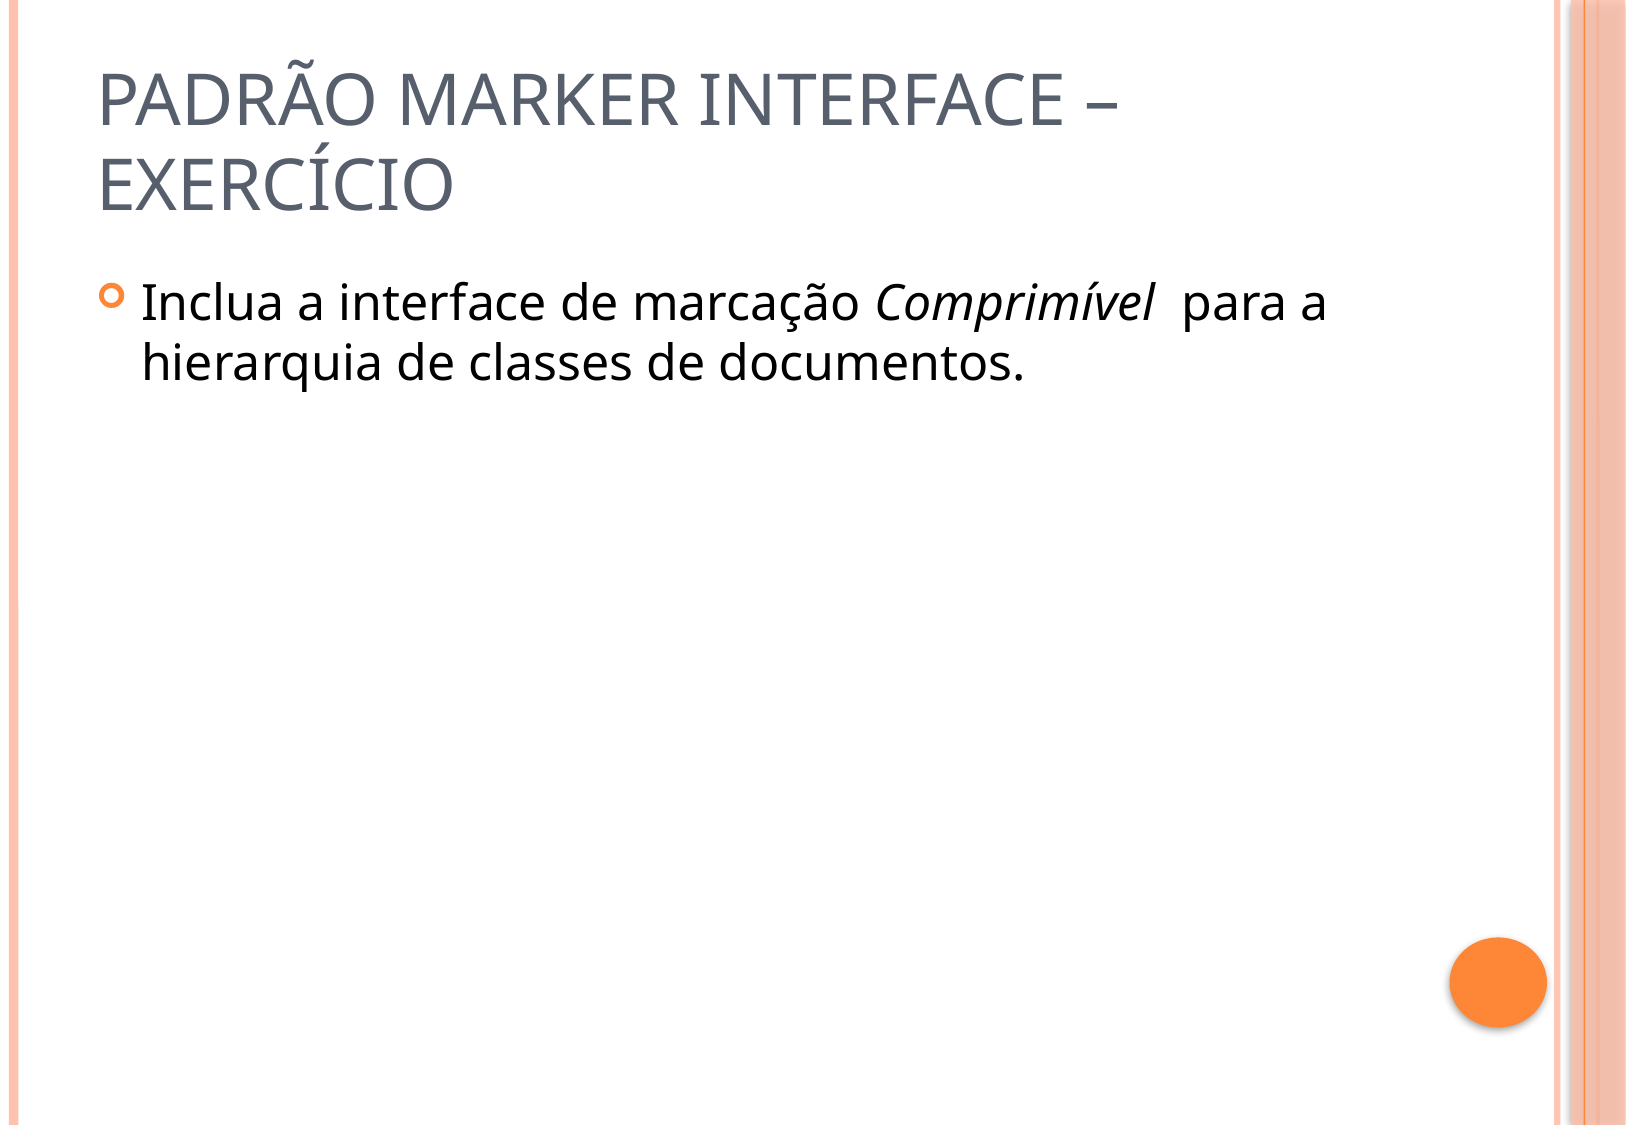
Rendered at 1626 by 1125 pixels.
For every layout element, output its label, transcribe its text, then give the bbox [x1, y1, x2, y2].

list Inclua a interface de marcação Comprimível para a hierarquia de classes de documentos. [81, 262, 1409, 1062]
title Padrão Marker Interface – Exercício [81, 45, 1409, 233]
